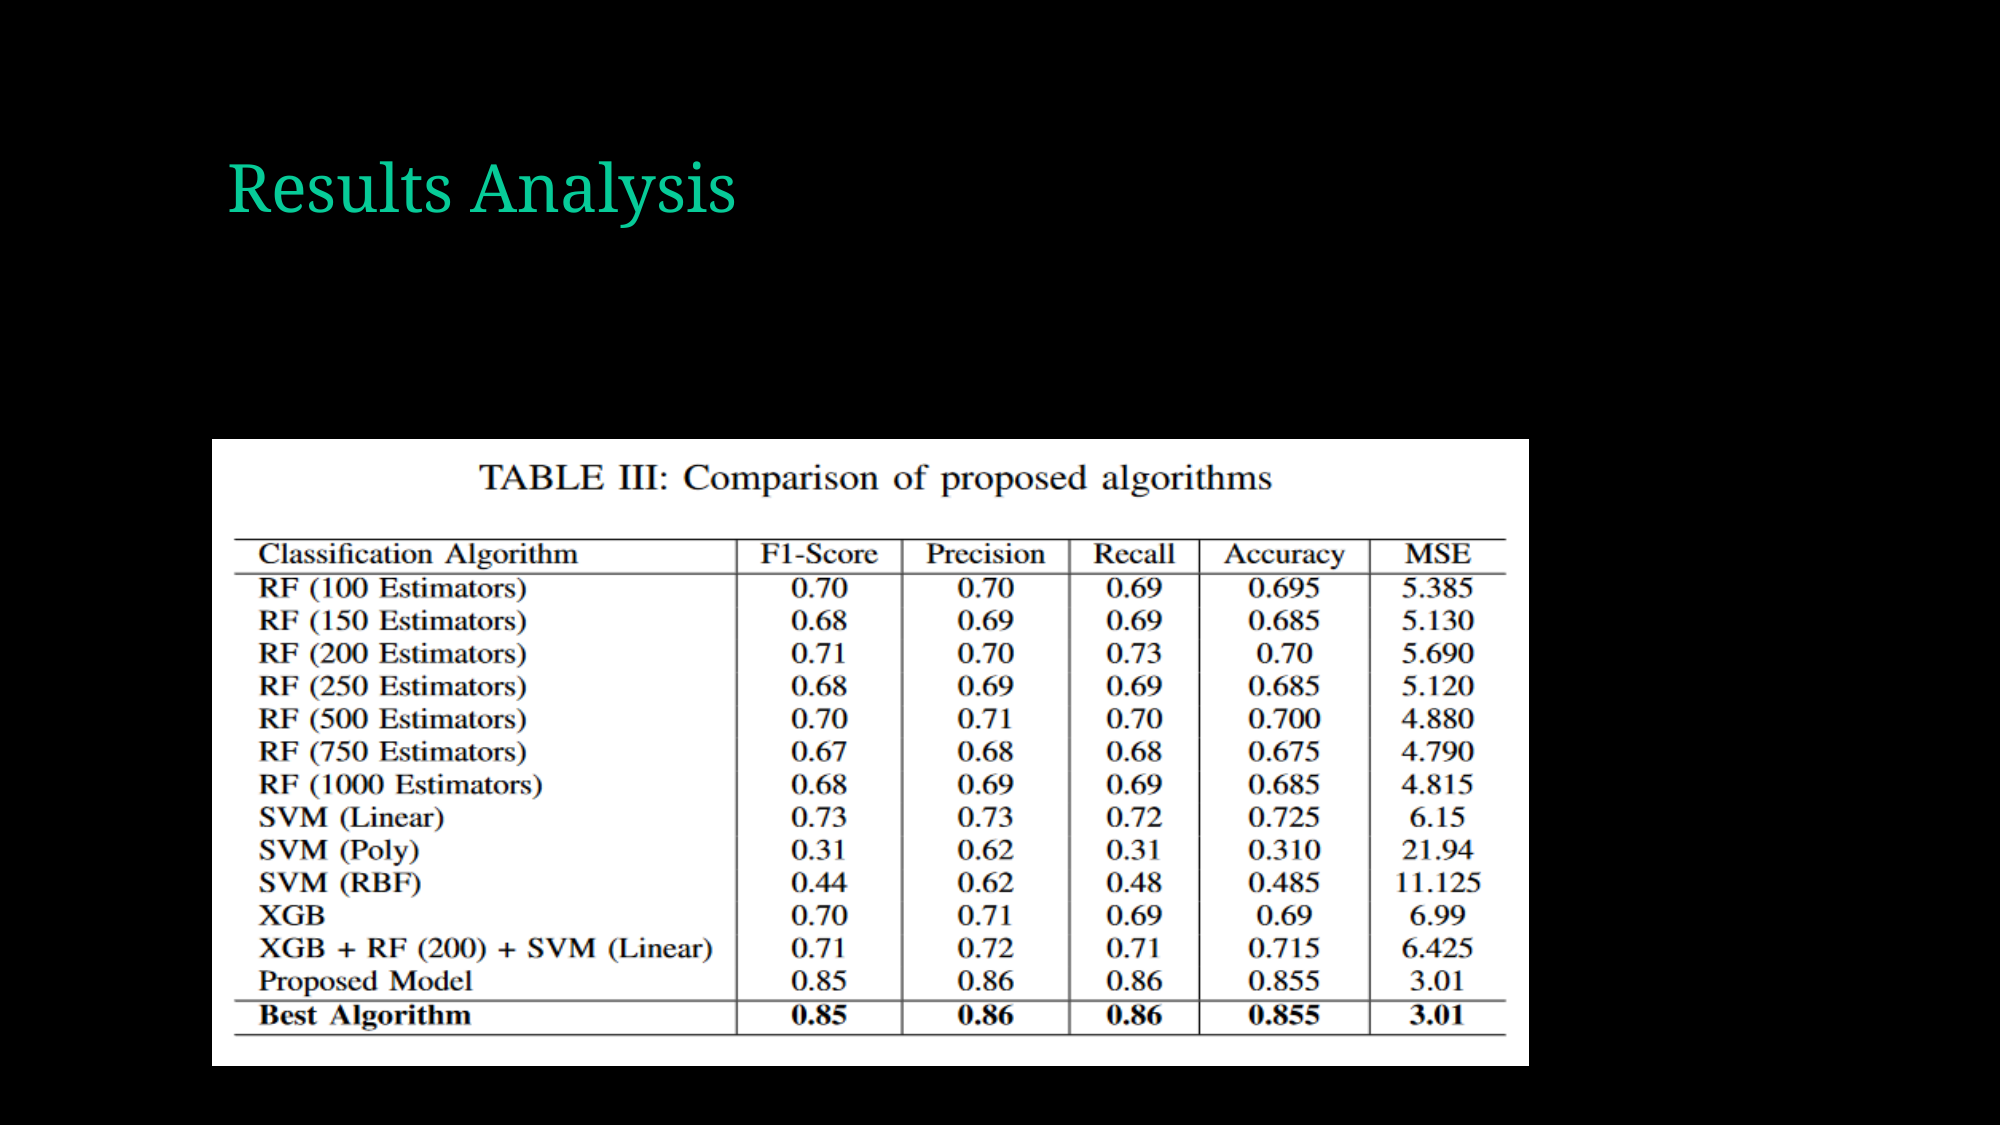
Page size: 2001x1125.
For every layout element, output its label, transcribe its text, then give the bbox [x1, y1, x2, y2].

title Results Analysis [212, 59, 1788, 235]
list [212, 439, 1529, 1066]
